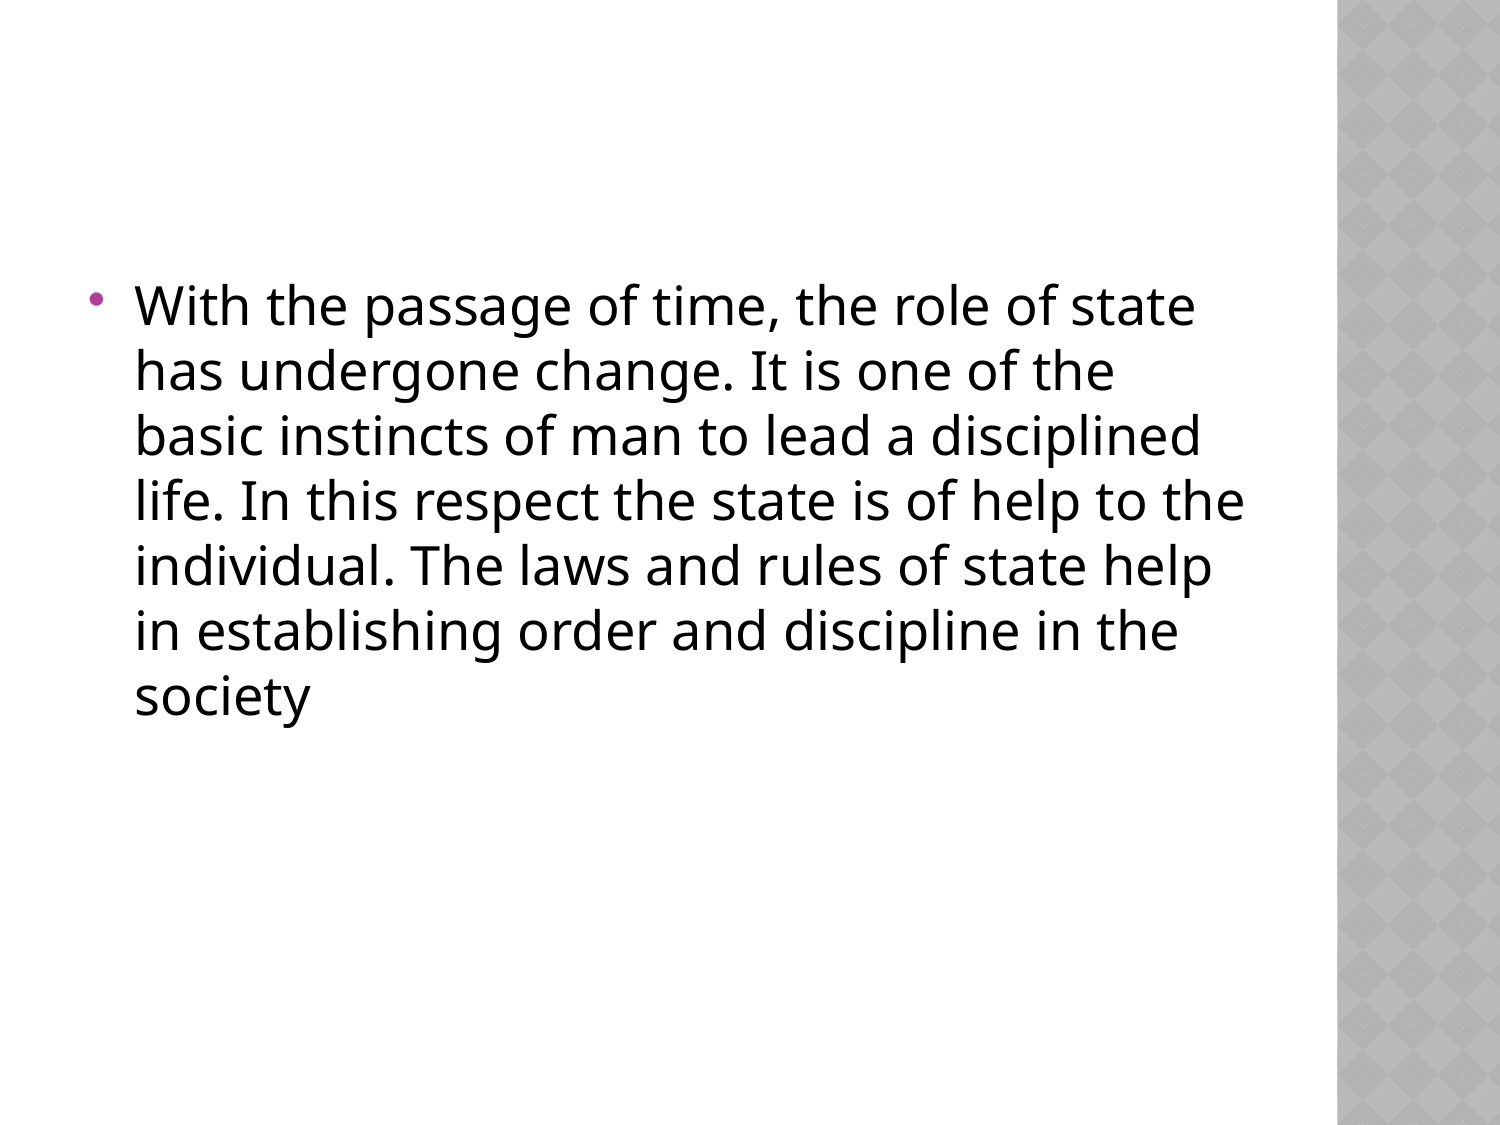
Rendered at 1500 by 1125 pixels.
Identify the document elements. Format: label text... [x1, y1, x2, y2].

list With the passage of time, the role of state has undergone change. It is one of the basic instincts of man to lead a disciplined life. In this respect the state is of help to the individual. The laws and rules of state help in establishing order and discipline in the society [75, 264, 1263, 1059]
